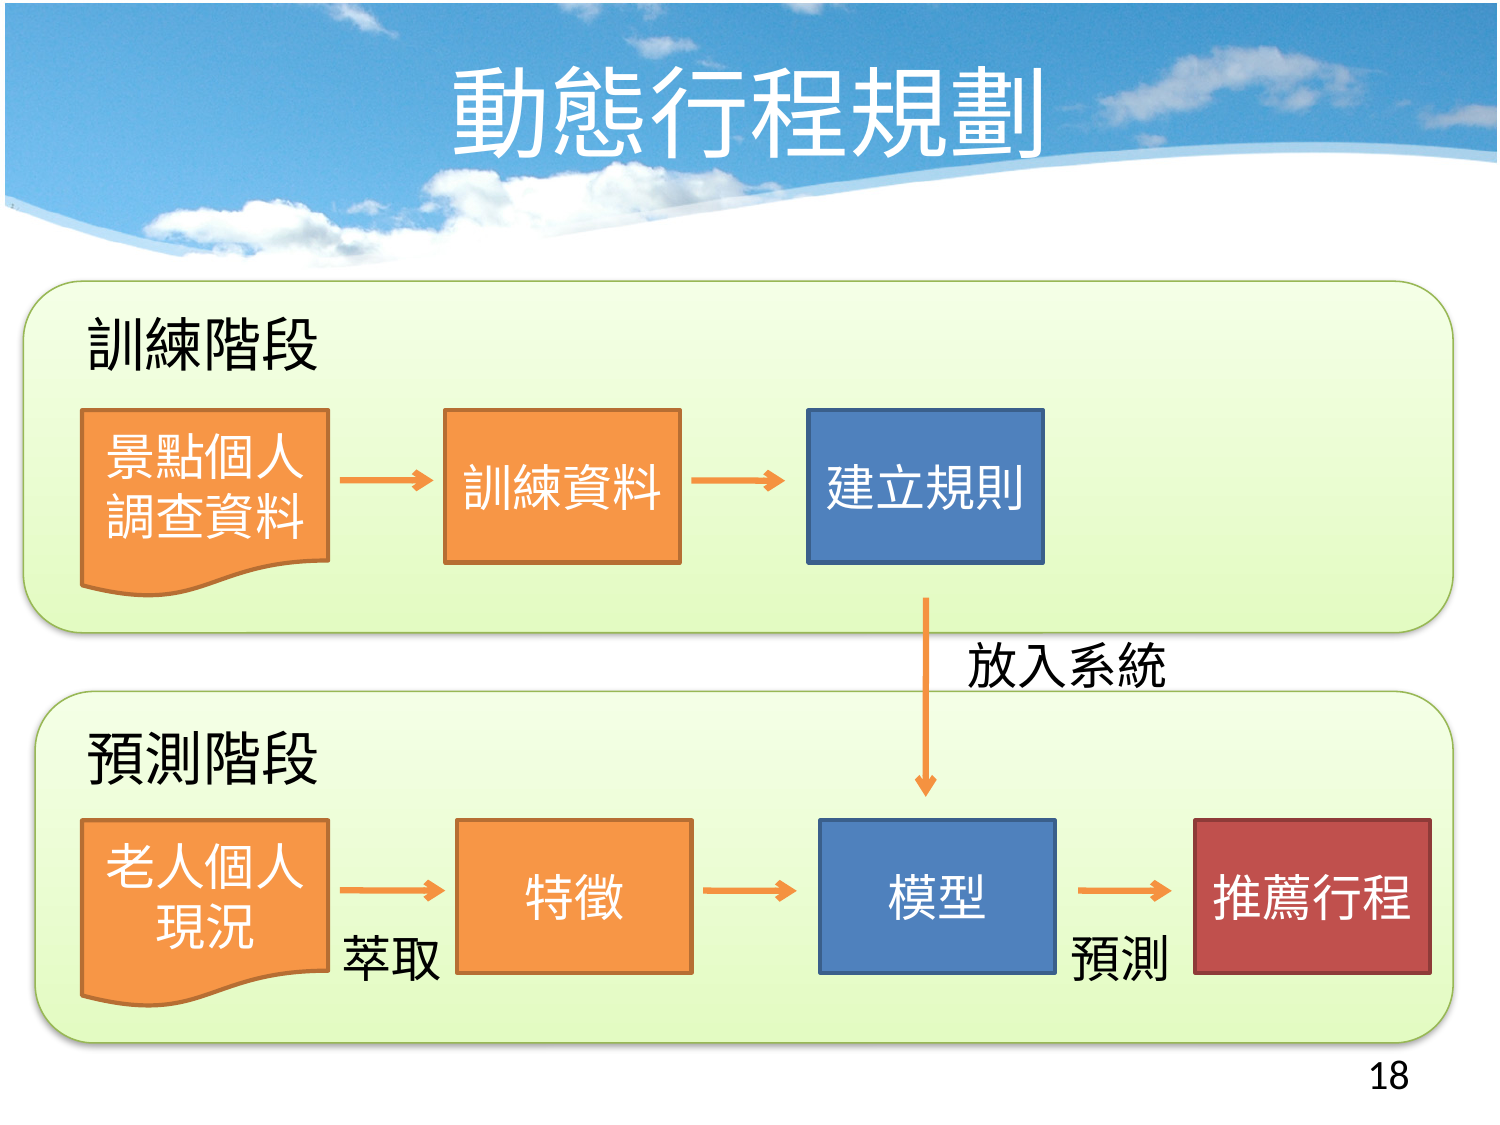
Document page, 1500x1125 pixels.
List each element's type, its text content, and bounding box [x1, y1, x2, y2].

text_box 訓練資料 [443, 408, 682, 565]
slide_number 18 [1074, 1042, 1425, 1103]
title 動態行程規劃 [74, 44, 1426, 177]
text_box 推薦行程 [1193, 818, 1432, 975]
text_box [22, 280, 1454, 634]
text_box 訓練階段 [71, 300, 335, 386]
text_box 建立規則 [806, 408, 1045, 565]
text_box 預測 [1055, 920, 1186, 996]
picture [0, 0, 1500, 1125]
text_box 特徵 [455, 818, 694, 975]
text_box 萃取 [326, 920, 457, 996]
text_box 老人個人現況 [79, 818, 331, 1008]
text_box 景點個人調查資料 [79, 408, 331, 598]
text_box 預測階段 [71, 714, 335, 800]
text_box 放入系統 [952, 627, 1183, 703]
text_box 模型 [818, 818, 1057, 975]
text_box [34, 690, 1454, 1044]
